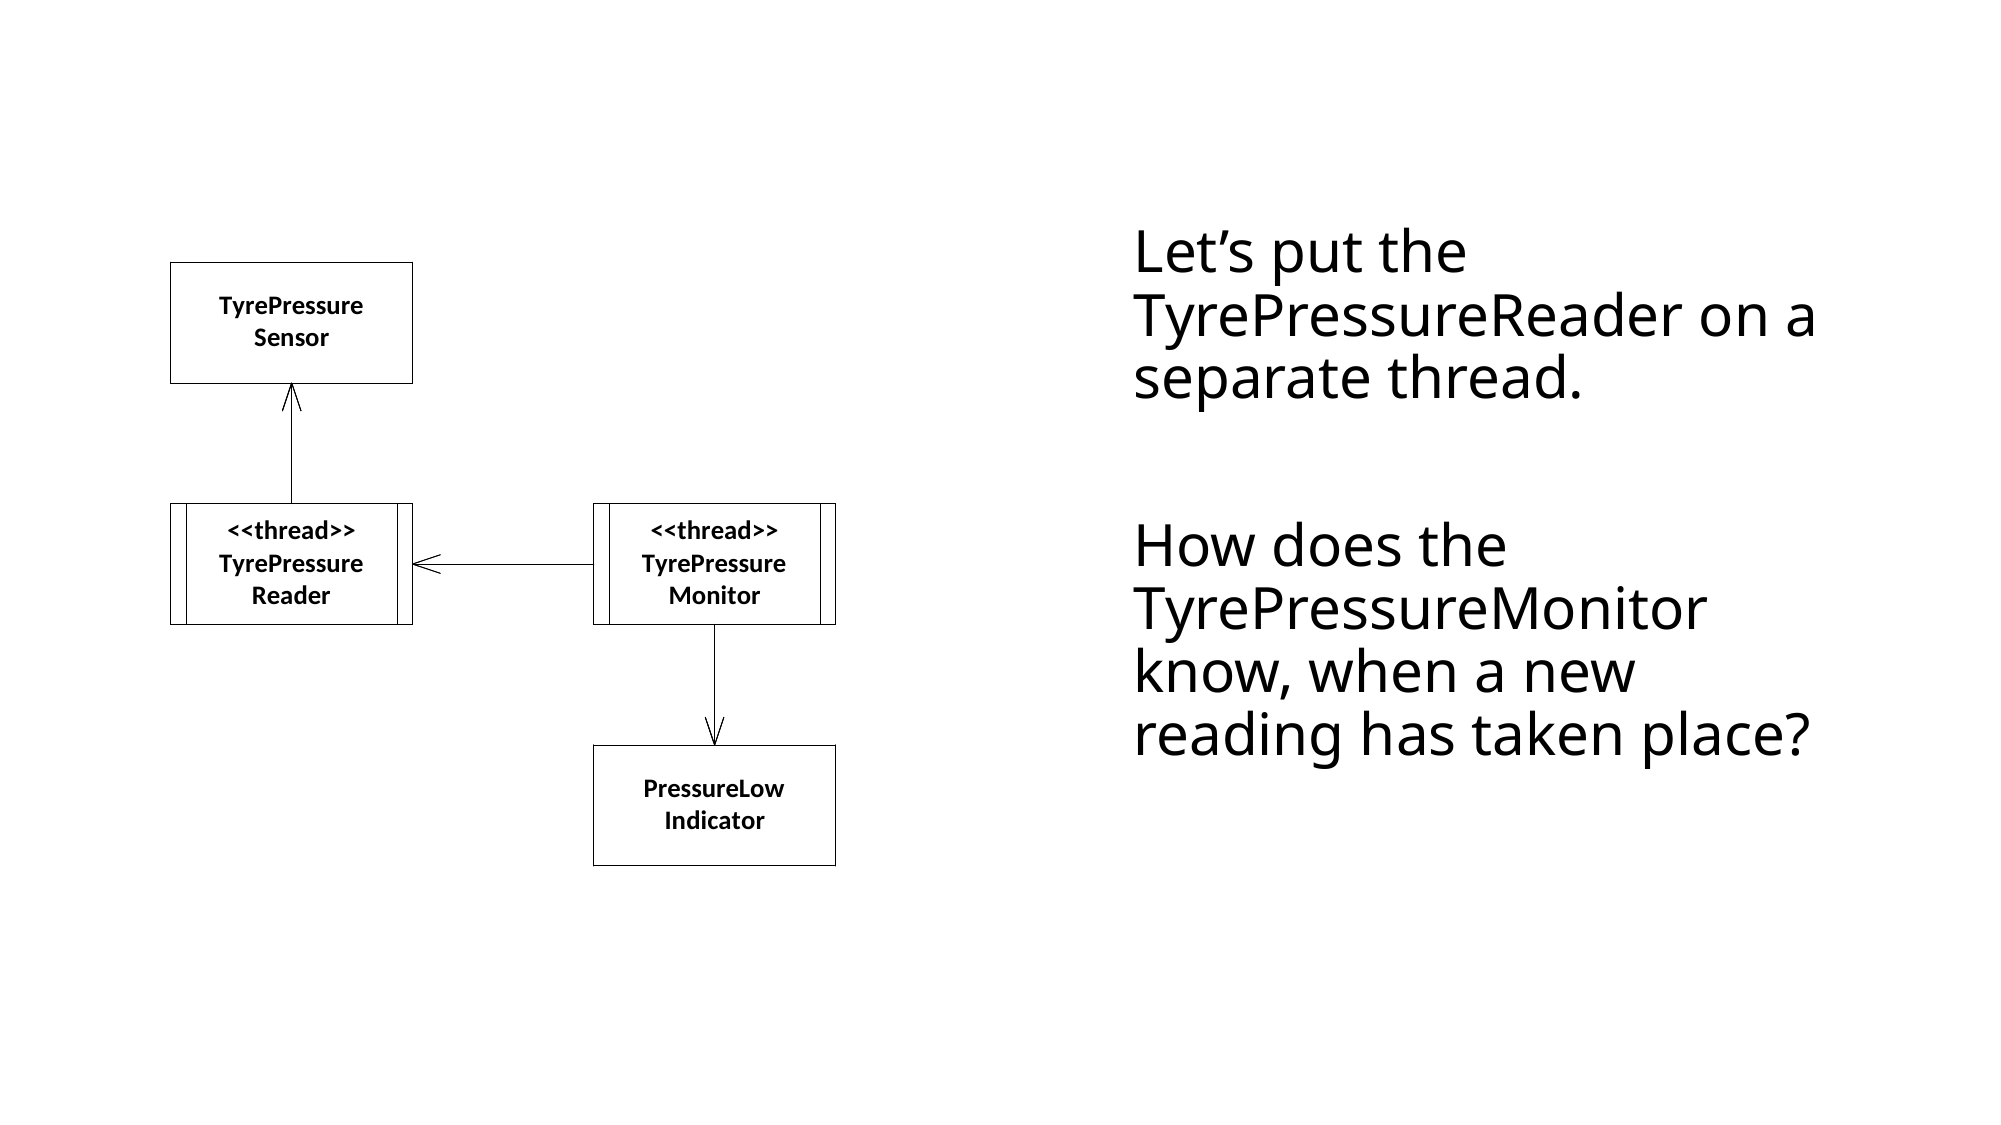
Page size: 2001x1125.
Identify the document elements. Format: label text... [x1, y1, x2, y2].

list Let’s put the TyrePressureReader on a separate thread. How does the TyrePressureMonitor know, when a new reading has taken place? [1118, 215, 1863, 1014]
picture [165, 257, 841, 871]
